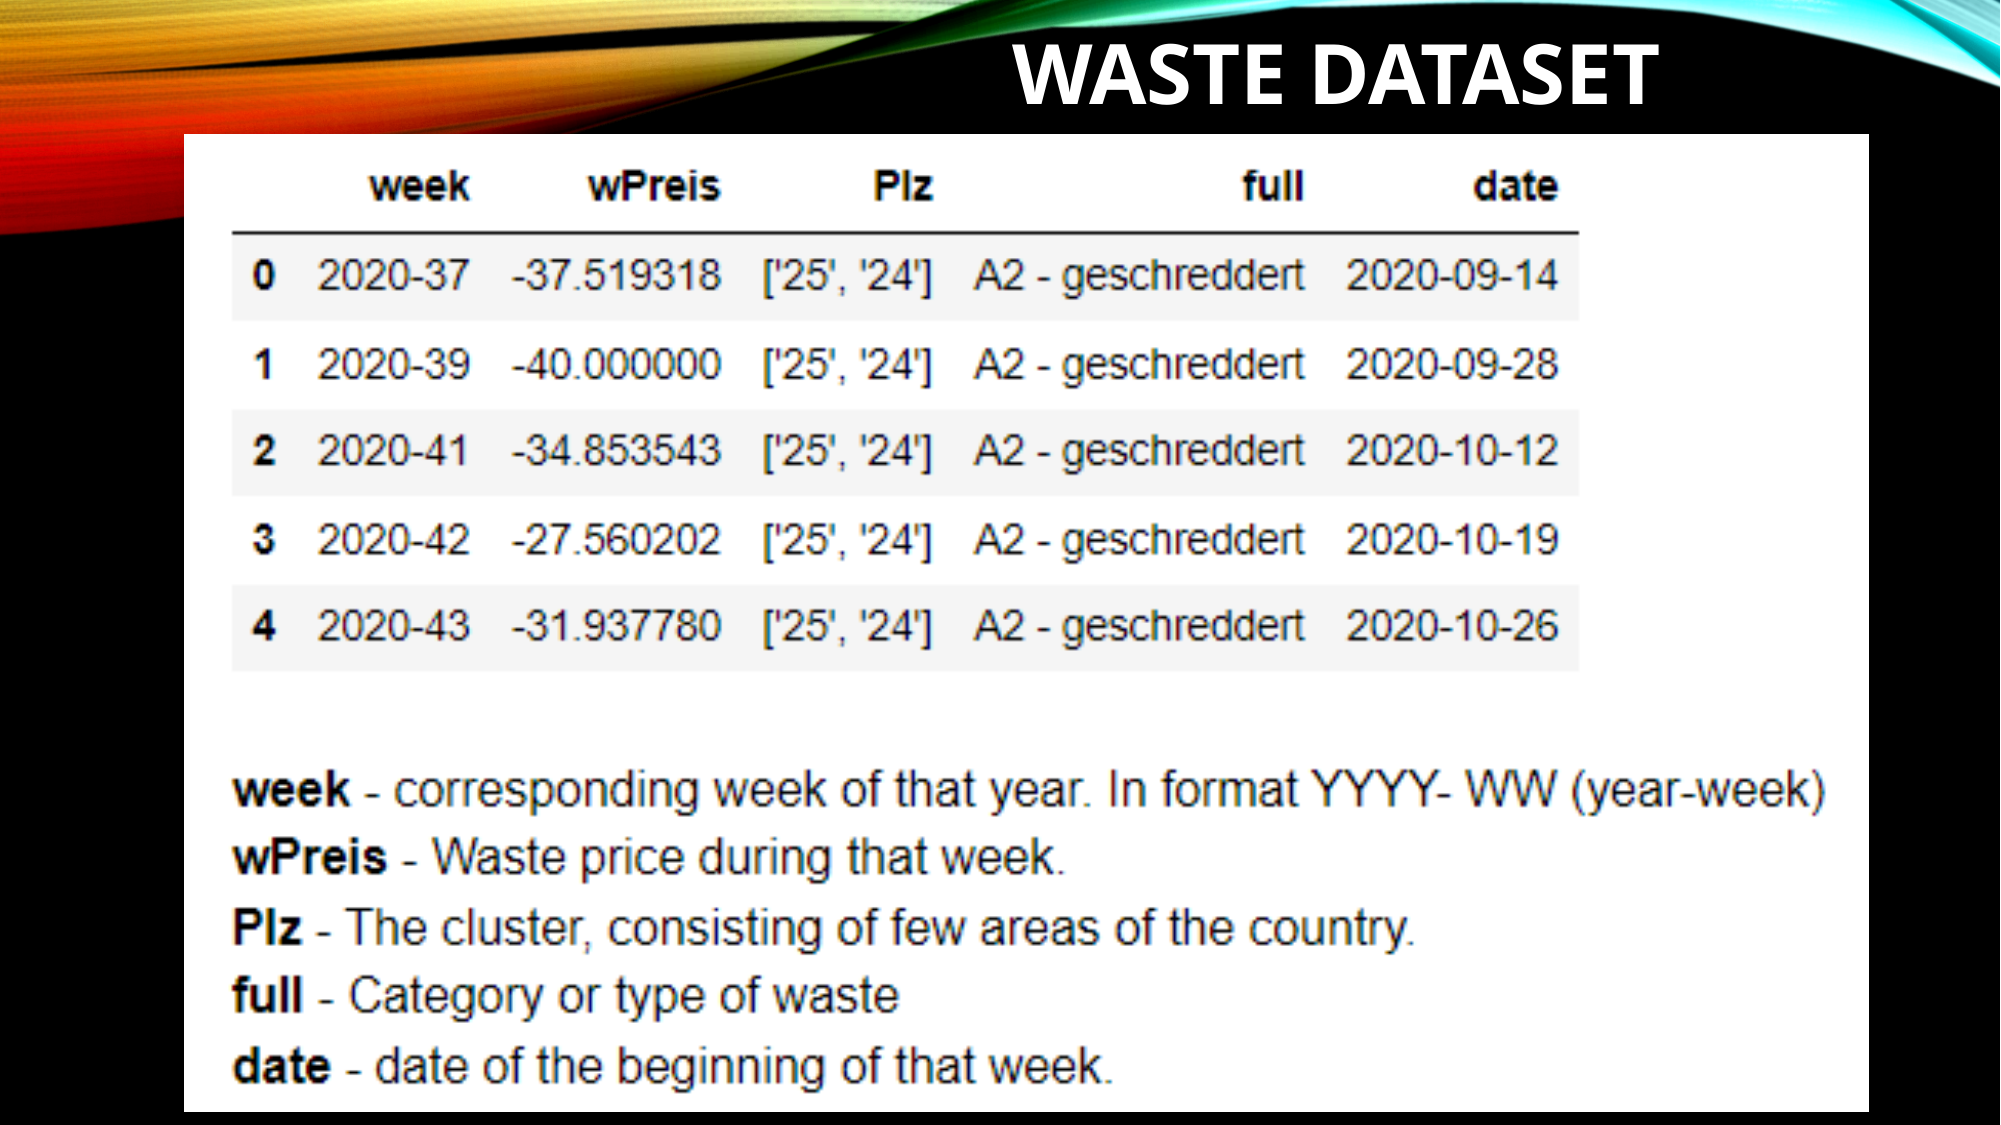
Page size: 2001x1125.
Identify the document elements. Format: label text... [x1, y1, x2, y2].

title WASTE DATASET [263, 13, 1676, 134]
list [184, 134, 1869, 1112]
picture [0, 0, 2000, 237]
